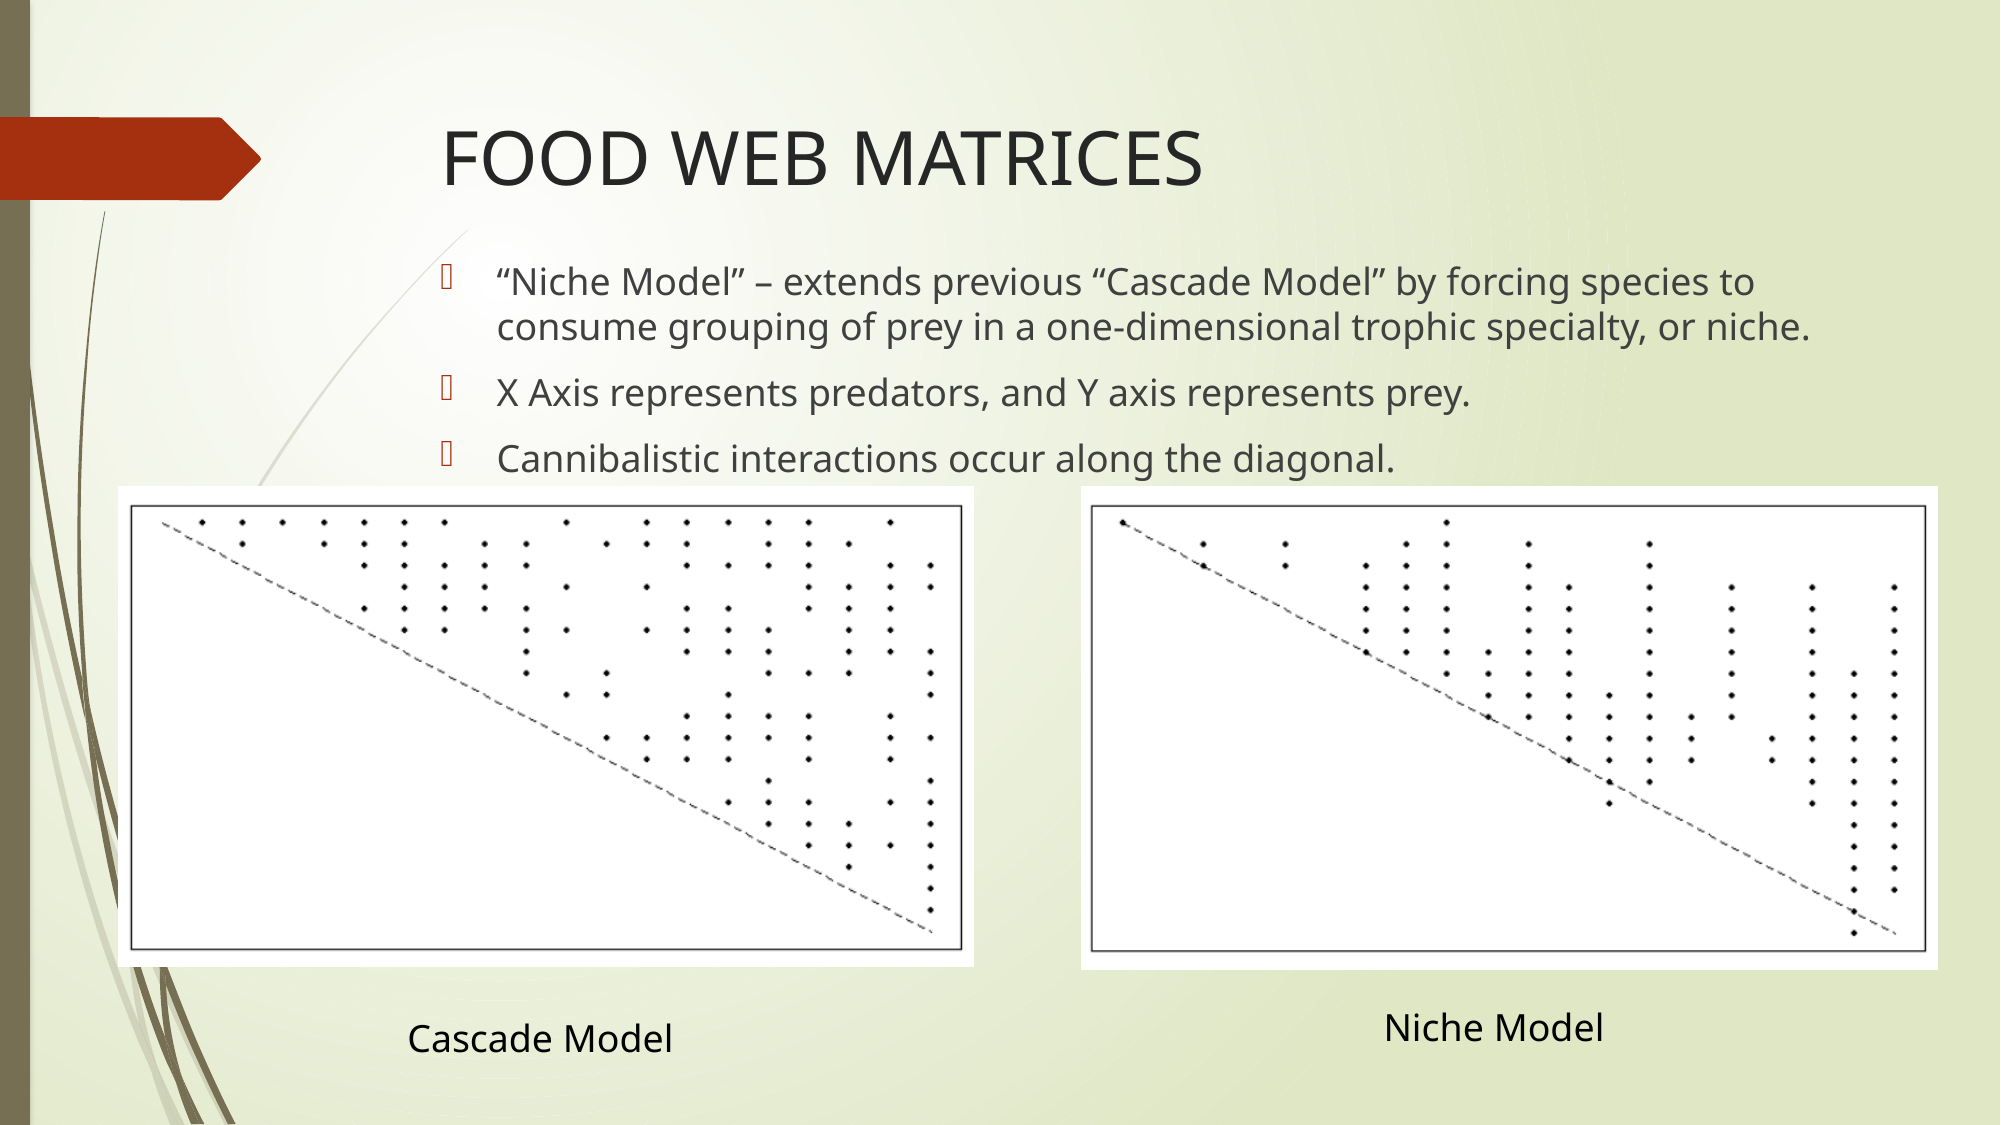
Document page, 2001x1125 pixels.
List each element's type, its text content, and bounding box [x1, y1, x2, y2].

text_box Cascade Model [392, 1007, 911, 1067]
list “Niche Model” – extends previous “Cascade Model” by forcing species to consume grouping of prey in a one-dimensional trophic specialty, or niche. X Axis represents predators, and Y axis represents prey. Cannibalistic interactions occur along the diagonal. [425, 250, 1888, 933]
title FOOD WEB MATRICES [425, 102, 1888, 250]
picture [118, 486, 975, 967]
text_box Niche Model [1368, 996, 1888, 1056]
picture [1081, 486, 1938, 970]
